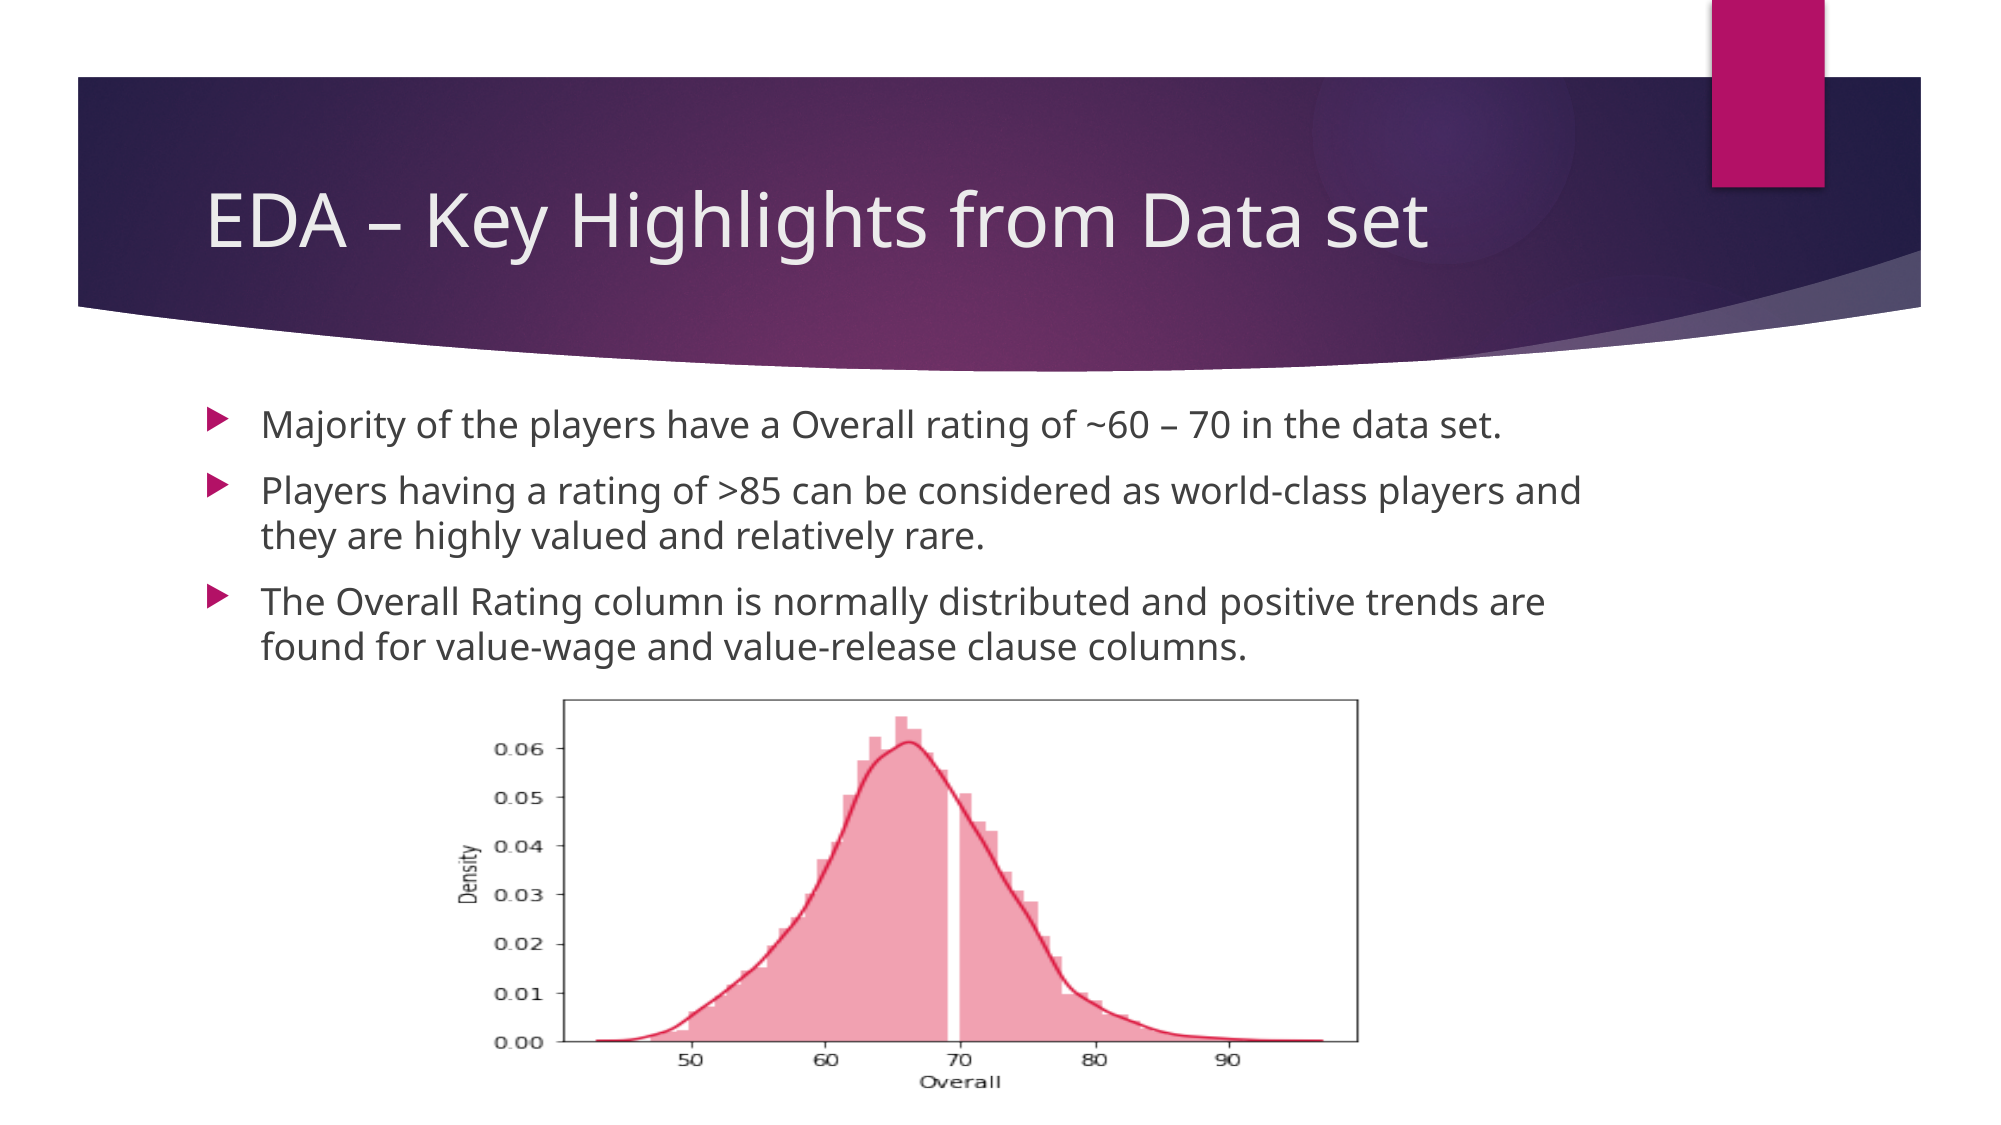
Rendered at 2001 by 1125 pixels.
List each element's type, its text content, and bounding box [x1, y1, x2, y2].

title EDA – Key Highlights from Data set [189, 159, 1627, 276]
picture [442, 690, 1374, 1101]
list Majority of the players have a Overall rating of ~60 – 70 in the data set. Players having a rating of >85 can be considered as world-class players and they are highly valued and relatively rare. The Overall Rating column is normally distributed and positive trends are found for value-wage and value-release clause columns. [189, 393, 1638, 954]
